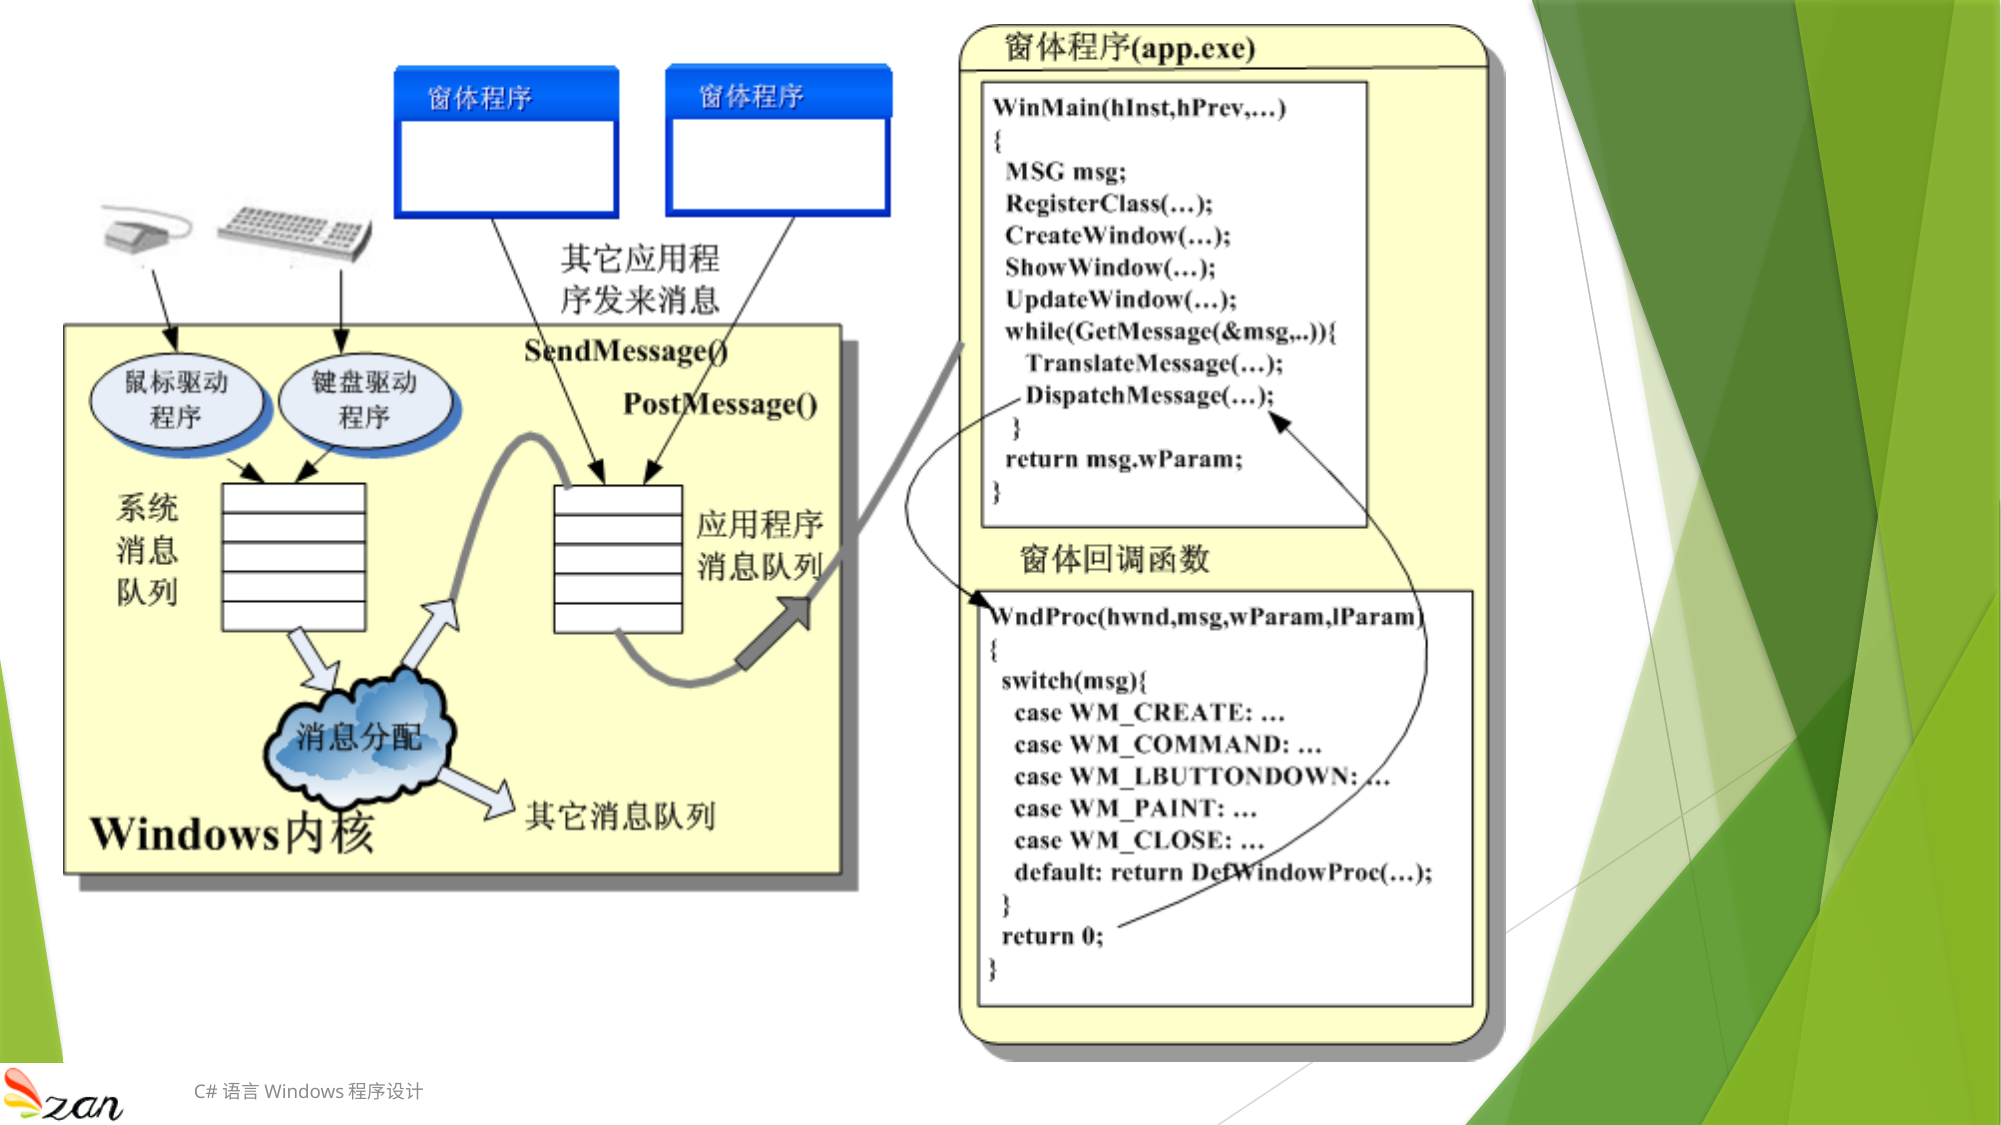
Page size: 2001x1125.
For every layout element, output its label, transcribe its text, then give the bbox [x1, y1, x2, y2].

picture [63, 24, 1506, 1062]
picture [0, 1063, 128, 1125]
footer C#语言Windows程序设计 [179, 1070, 445, 1122]
